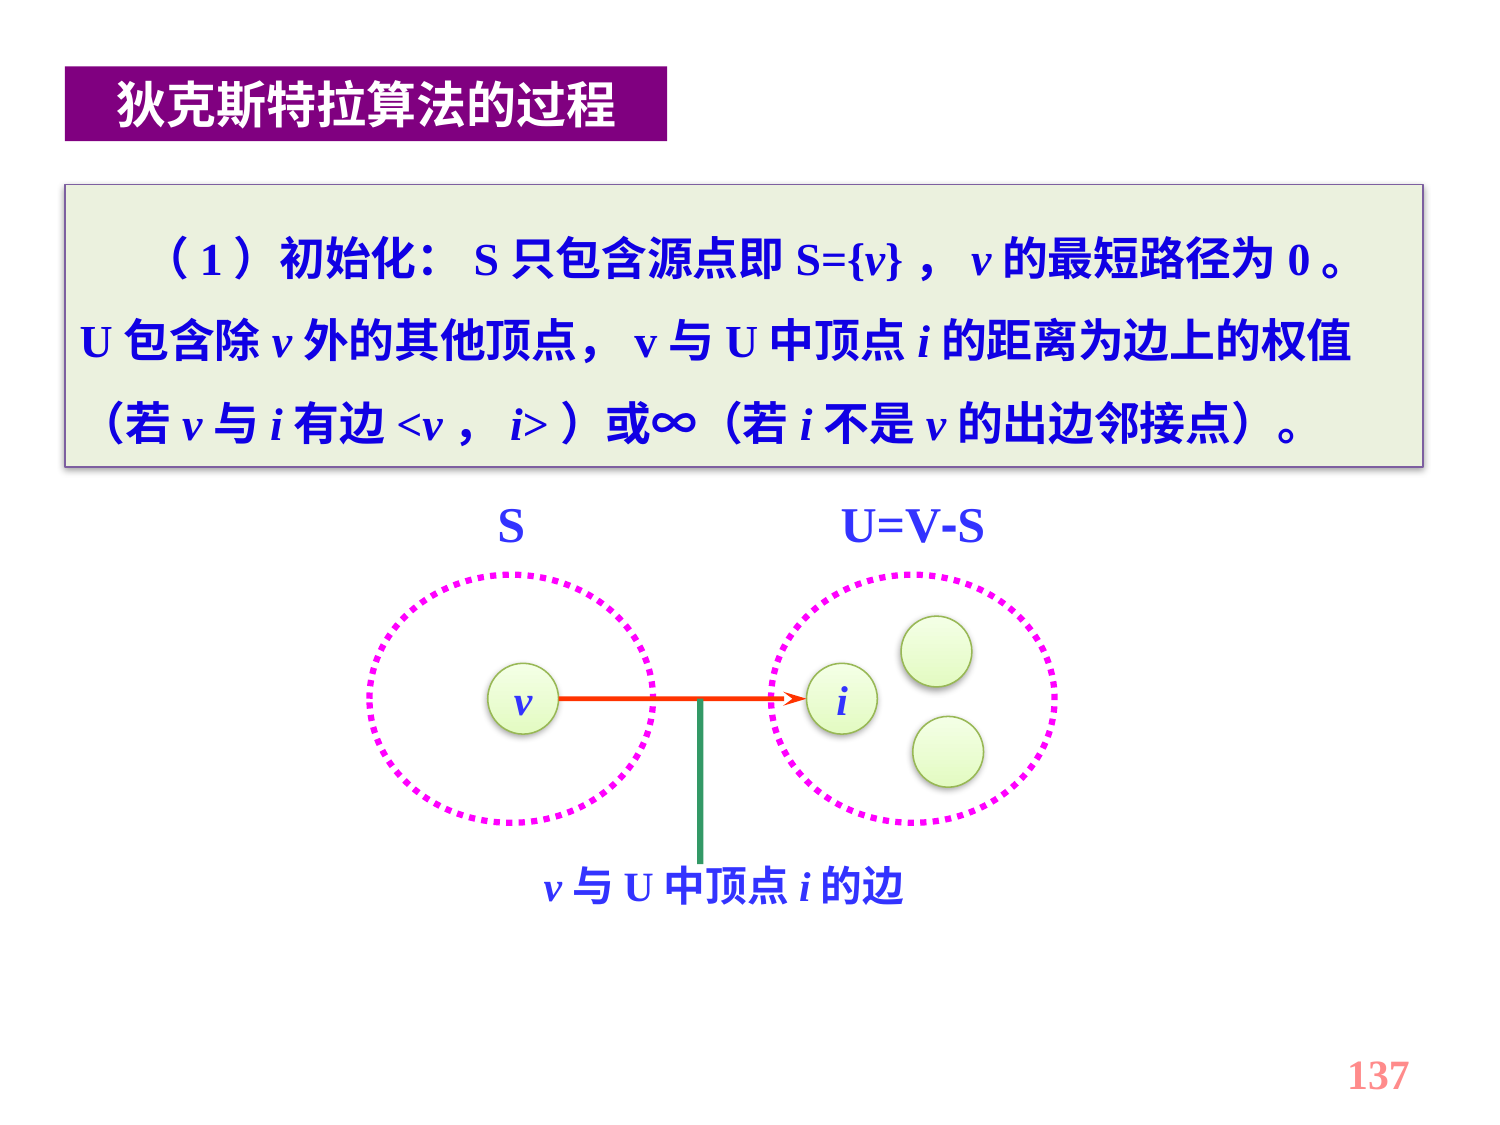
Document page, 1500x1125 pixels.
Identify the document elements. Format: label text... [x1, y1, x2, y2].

text_box （1）初始化：S只包含源点即S={v}，v的最短路径为0。U包含除v外的其他顶点，v与U中顶点i的距离为边上的权值（若v与i有边<v，i>）或∞（若i不是v的出边邻接点）。 [64, 184, 1424, 468]
slide_number 137 [1074, 1042, 1425, 1103]
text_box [369, 491, 1055, 918]
text_box 狄克斯特拉算法的过程 [64, 66, 668, 142]
